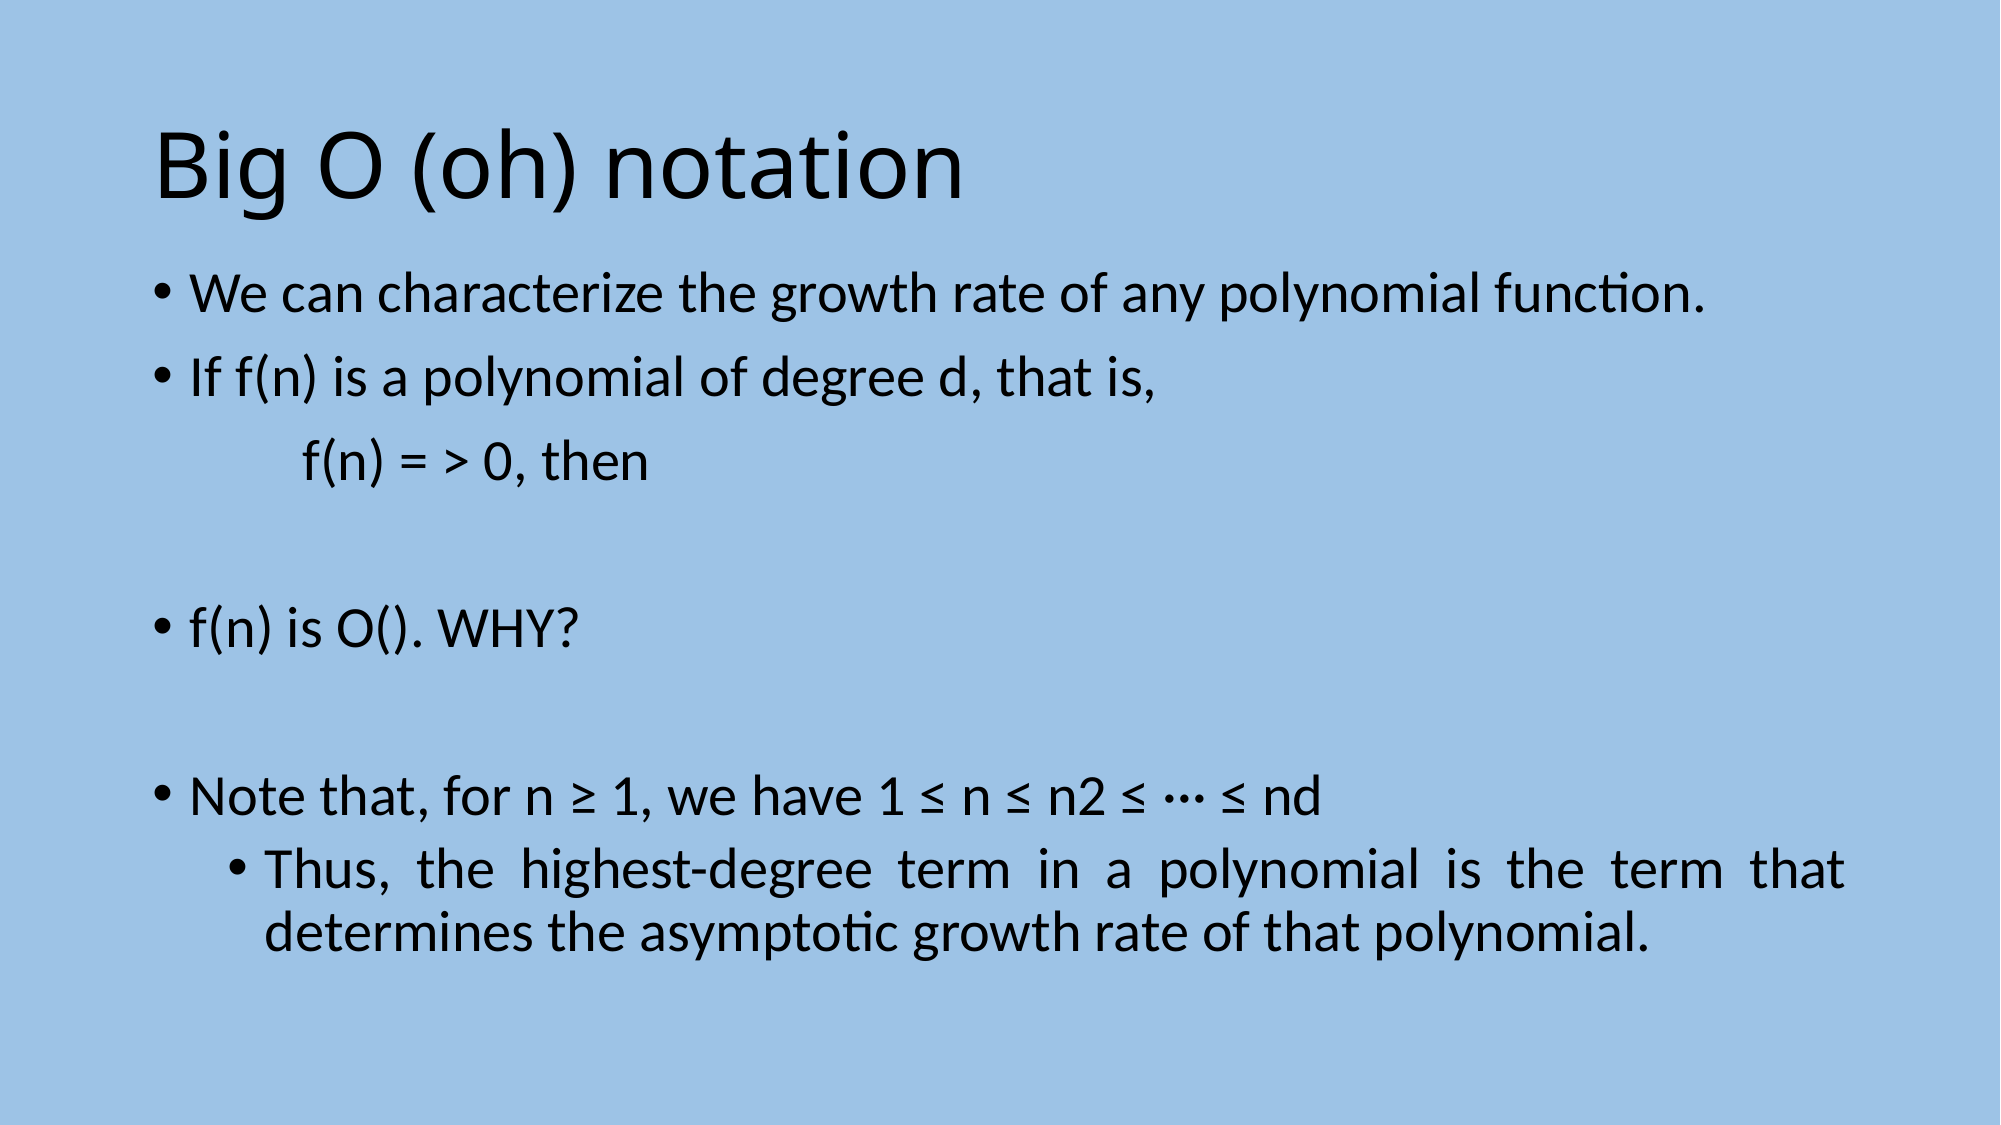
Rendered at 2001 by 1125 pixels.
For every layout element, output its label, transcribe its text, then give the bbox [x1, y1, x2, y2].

title Big O (oh) notation [137, 59, 1863, 278]
